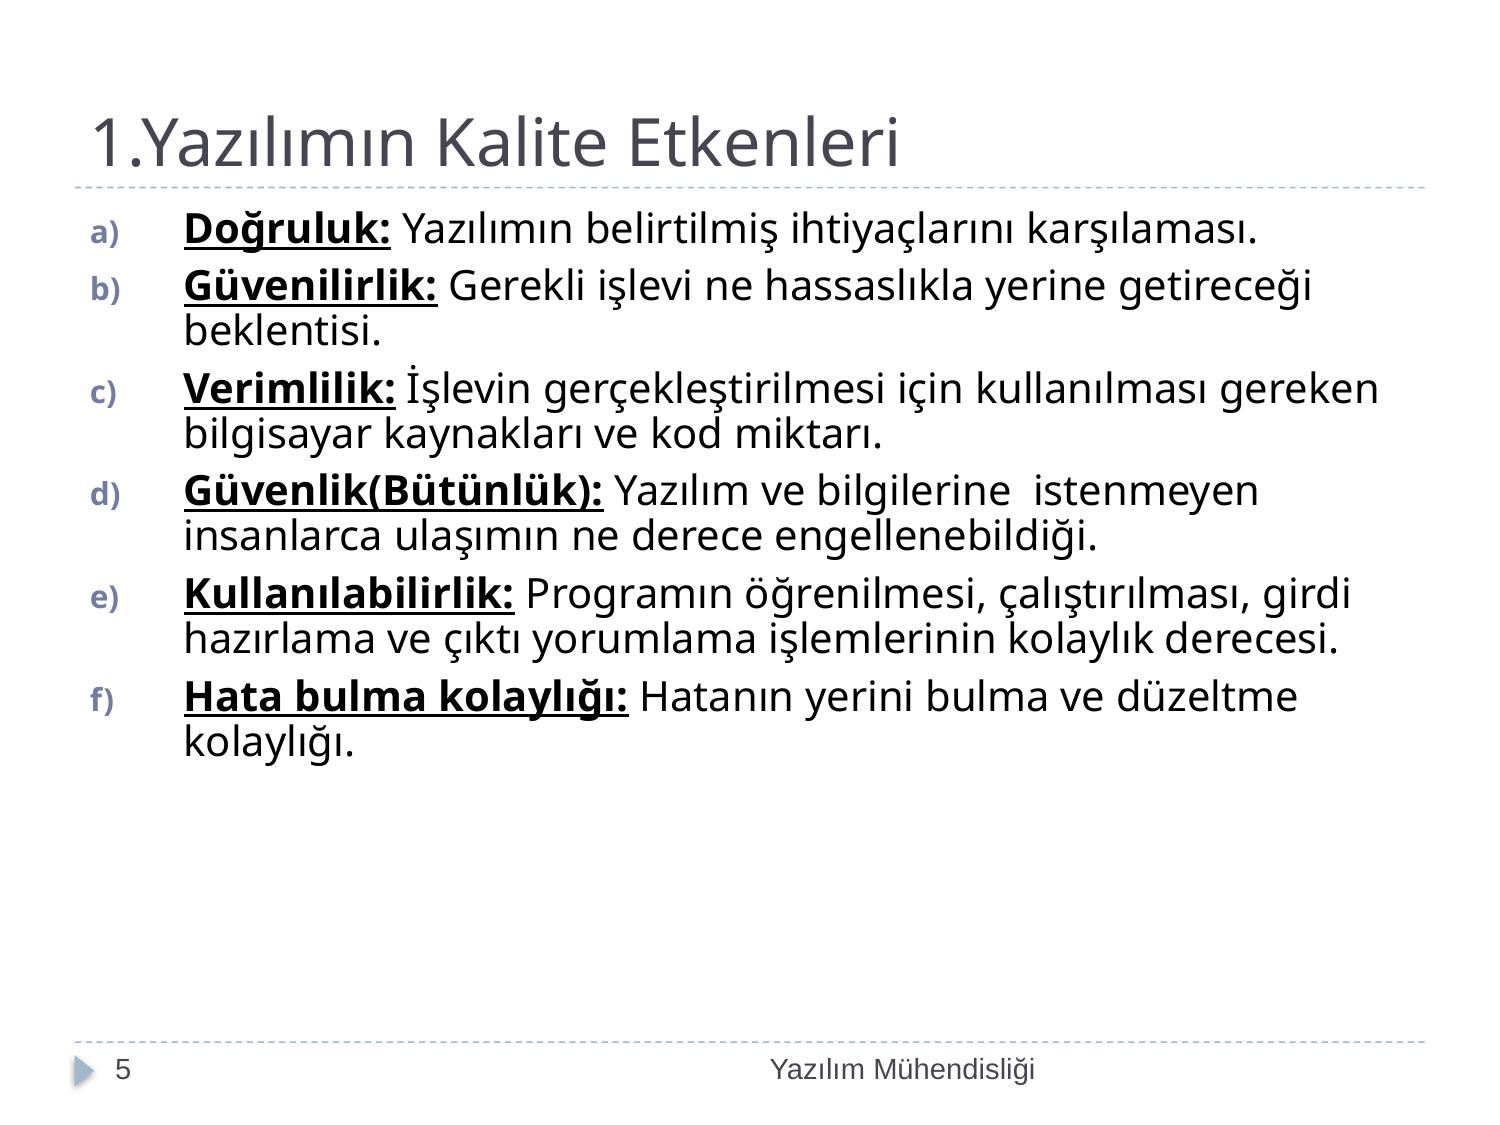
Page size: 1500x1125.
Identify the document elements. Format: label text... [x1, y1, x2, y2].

slide_number 5 [100, 1042, 426, 1103]
footer Yazılım Mühendisliği [475, 1042, 1051, 1103]
list Doğruluk: Yazılımın belirtilmiş ihtiyaçlarını karşılaması. Güvenilirlik: Gerekli işlevi ne hassaslıkla yerine getireceği beklentisi. Verimlilik: İşlevin gerçekleştirilmesi için kullanılması gereken bilgisayar kaynakları ve kod miktarı. Güvenlik(Bütünlük): Yazılım ve bilgilerine istenmeyen insanlarca ulaşımın ne derece engellenebildiği. Kullanılabilirlik: Programın öğrenilmesi, çalıştırılması, girdi hazırlama ve çıktı yorumlama işlemlerinin kolaylık derecesi. Hata bulma kolaylığı: Hatanın yerini bulma ve düzeltme kolaylığı. [75, 200, 1425, 1010]
title 1.Yazılımın Kalite Etkenleri [75, 24, 1425, 188]
